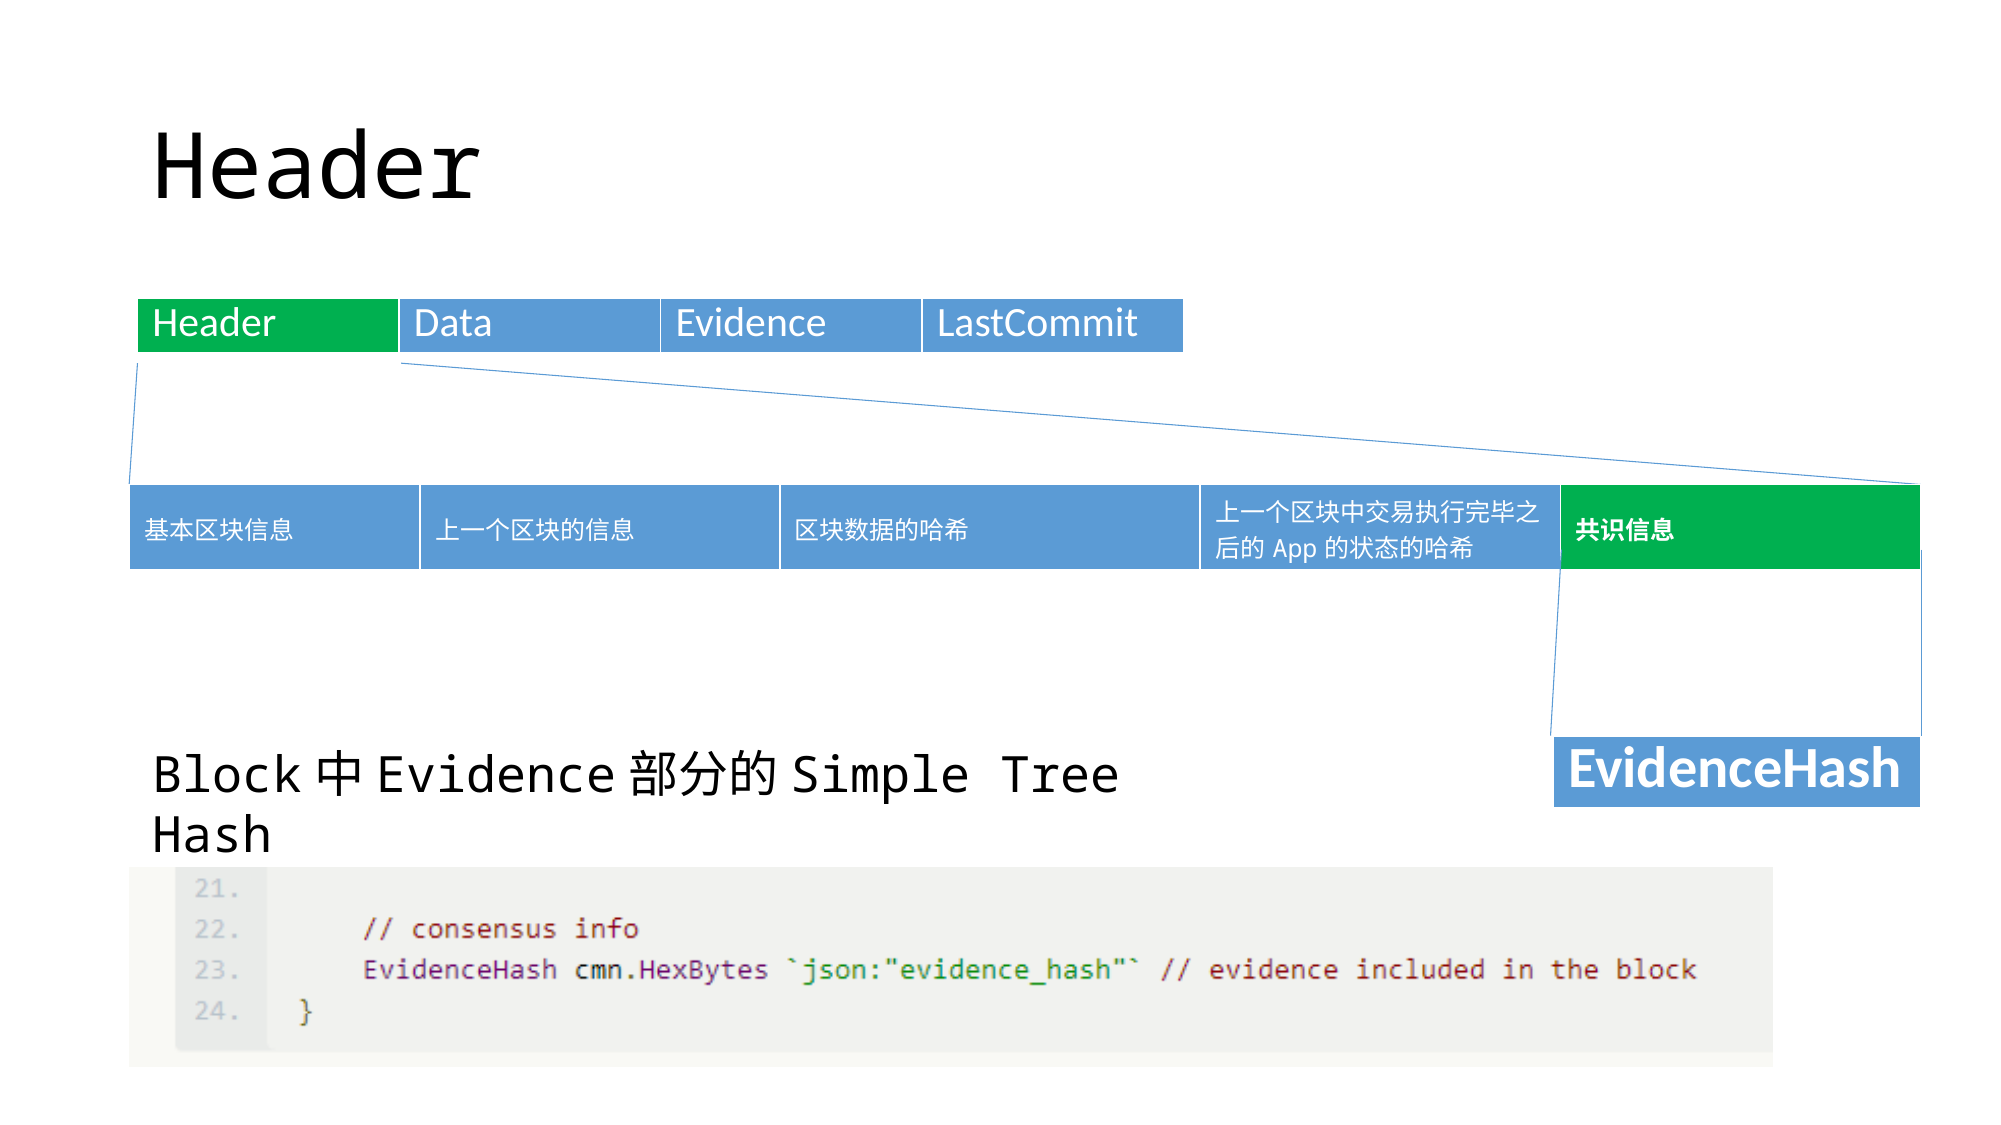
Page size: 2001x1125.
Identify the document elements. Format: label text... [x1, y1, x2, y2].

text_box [1550, 549, 1562, 736]
table_header Header [138, 299, 398, 352]
table_header LastCommit [923, 299, 1183, 352]
table_header Evidence [661, 299, 921, 352]
text_box Block中Evidence部分的Simple Tree Hash [137, 735, 1159, 867]
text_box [401, 363, 1922, 485]
title Header [137, 59, 1863, 278]
table_header 区块数据的哈希 [781, 485, 1199, 569]
table_header 上一个区块中交易执行完毕之后的App的状态的哈希 [1201, 485, 1560, 569]
table_header 基本区块信息 [130, 485, 419, 569]
picture [129, 867, 1773, 1067]
table_header 上一个区块的信息 [421, 485, 779, 569]
table_header Data [400, 299, 660, 352]
table_header 共识信息 [1561, 485, 1920, 569]
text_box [129, 363, 138, 485]
table_header EvidenceHash [1554, 737, 1920, 807]
